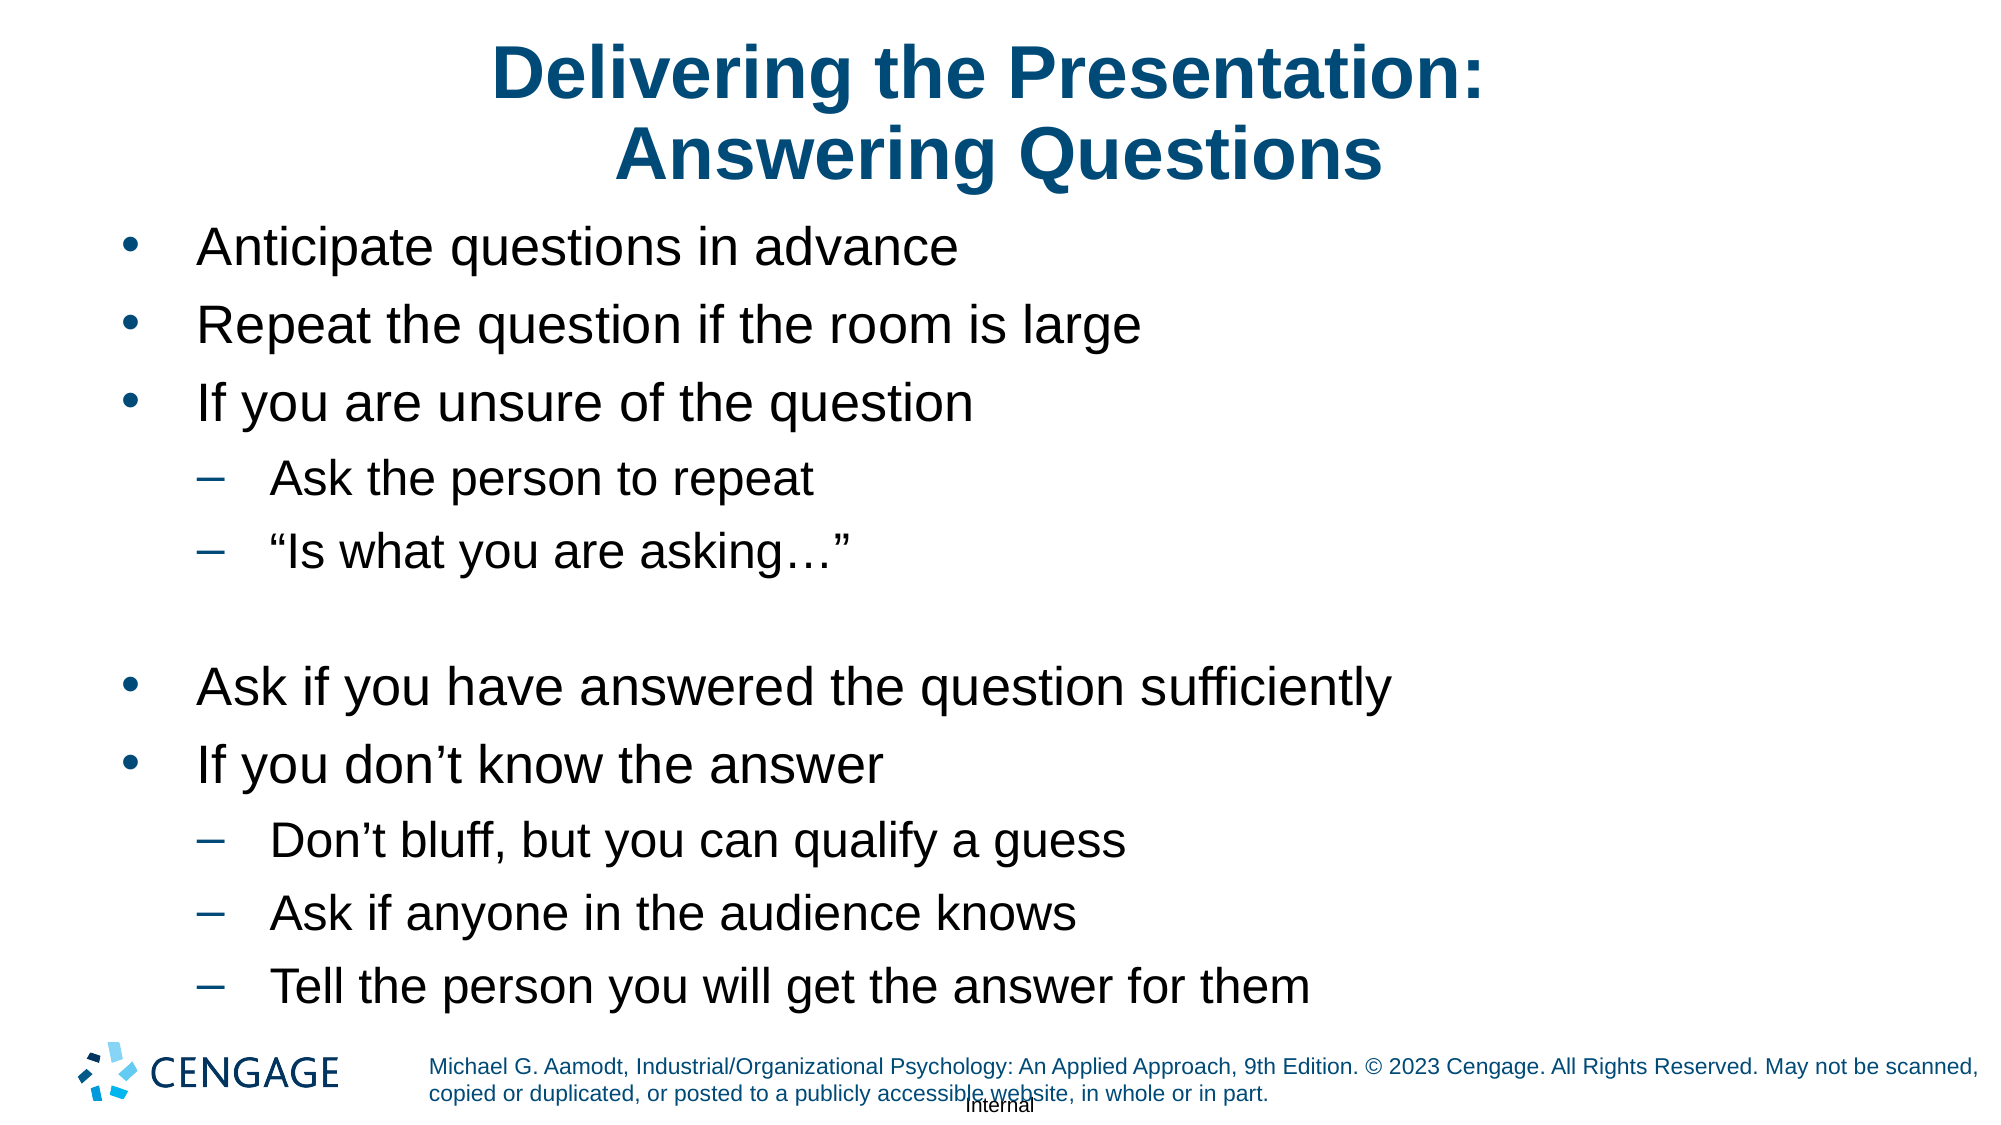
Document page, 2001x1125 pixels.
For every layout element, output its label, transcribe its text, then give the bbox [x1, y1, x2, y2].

picture [78, 1042, 338, 1101]
title Delivering the Presentation: Answering Questions [137, 59, 1863, 171]
list Anticipate questions in advance Repeat the question if the room is large If you are unsure of the question Ask the person to repeat “Is what you are asking…” Ask if you have answered the question sufficiently If you don’t know the answer Don’t bluff, but you can qualify a guess Ask if anyone in the audience knows Tell the person you will get the answer for them [121, 211, 1880, 1000]
